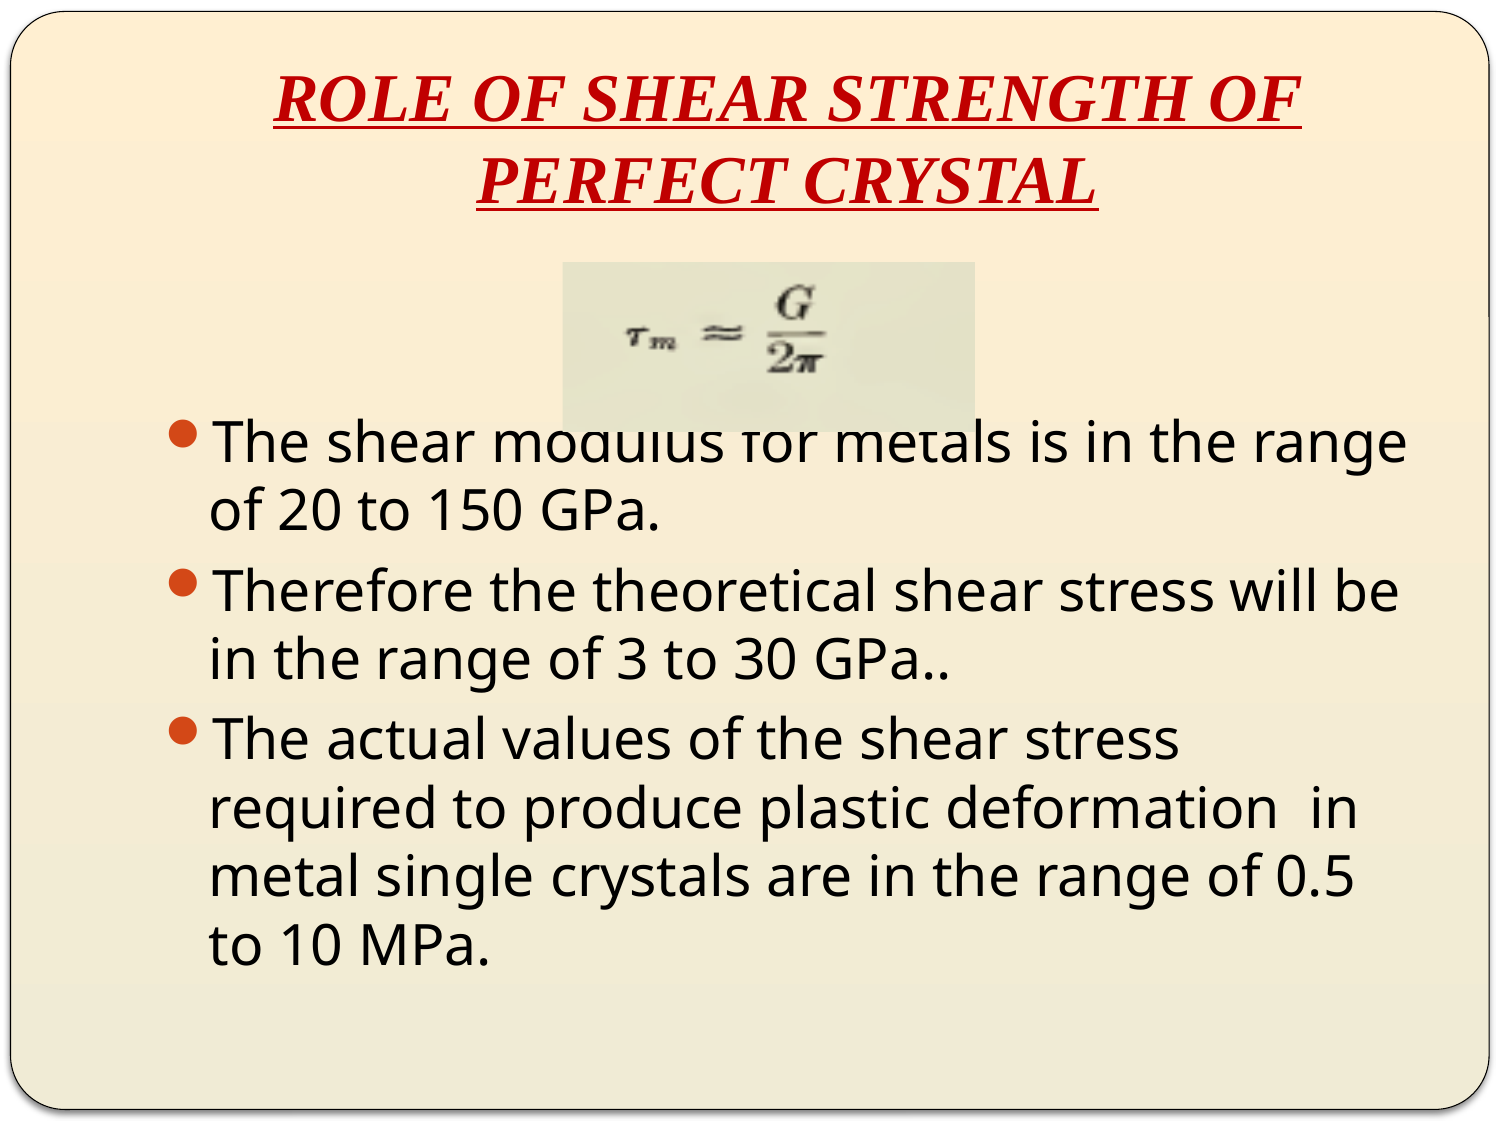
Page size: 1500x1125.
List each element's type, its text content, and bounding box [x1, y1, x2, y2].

list The shear modulus for metals is in the range of 20 to 150 GPa. Therefore the theoretical shear stress will be in the range of 3 to 30 GPa.. The actual values of the shear stress required to produce plastic deformation in metal single crystals are in the range of 0.5 to 10 MPa. [150, 237, 1425, 988]
title ROLE OF SHEAR STRENGTH OF PERFECT CRYSTAL [150, 45, 1425, 233]
picture [562, 262, 976, 433]
